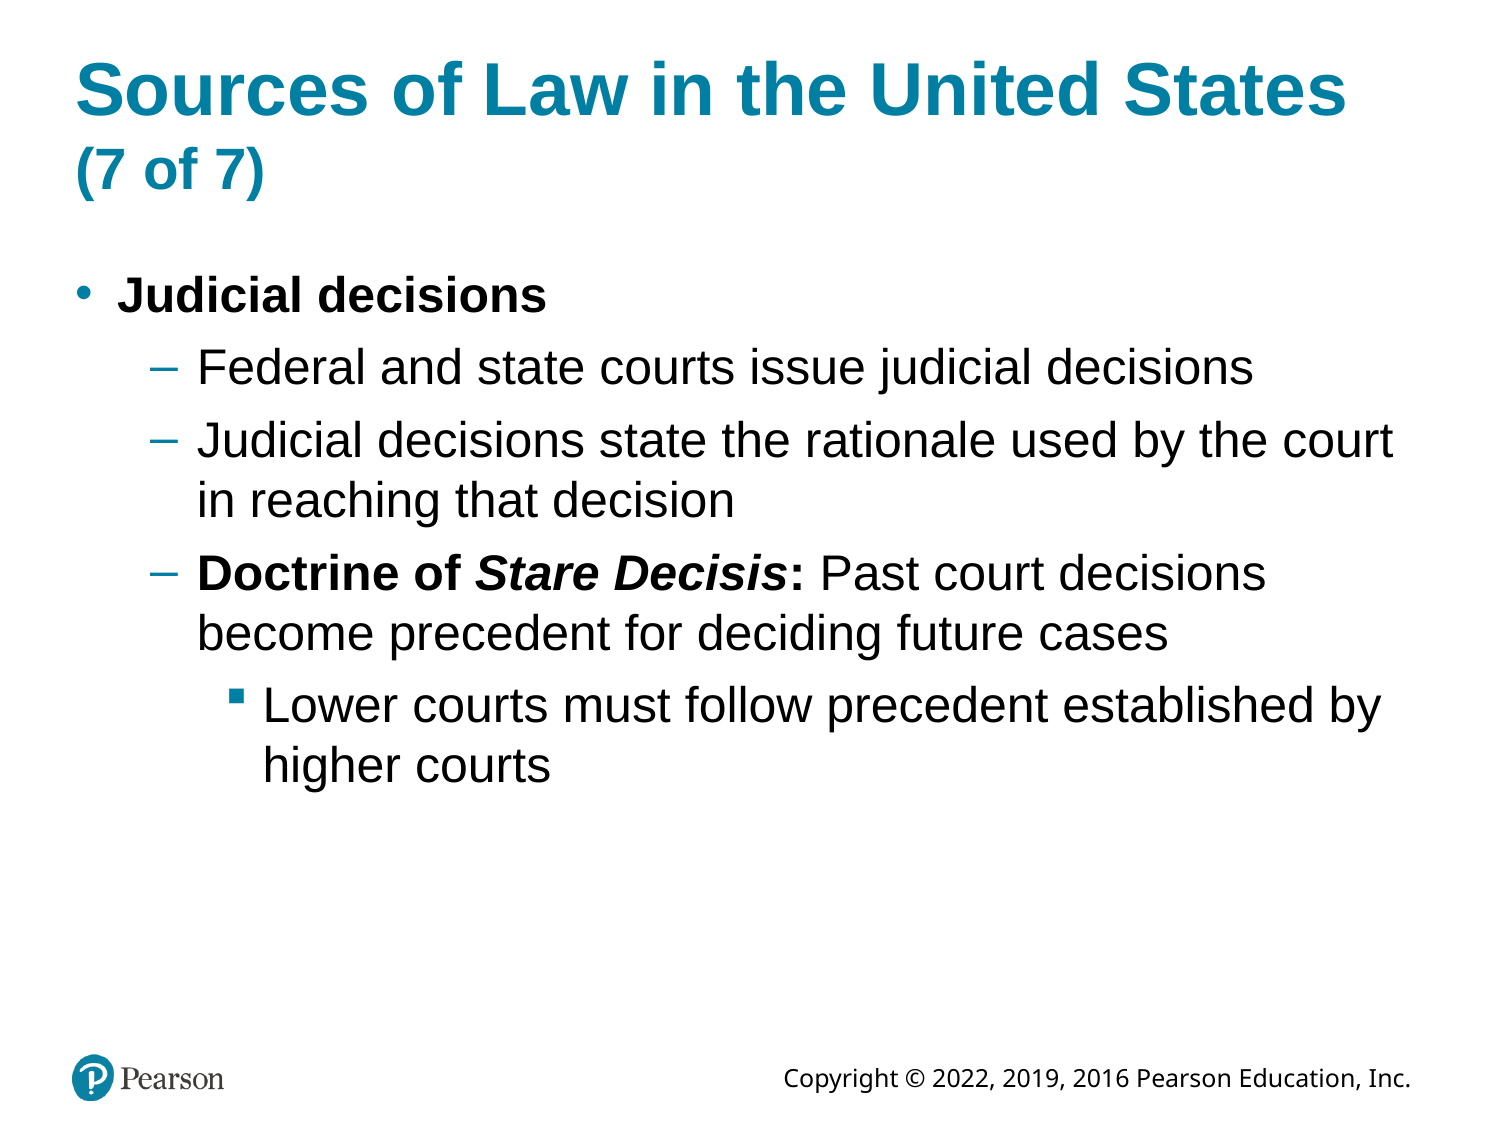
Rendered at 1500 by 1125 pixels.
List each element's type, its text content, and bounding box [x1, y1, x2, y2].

picture [99, 1054, 224, 1101]
list Judicial decisions Federal and state courts issue judicial decisions Judicial decisions state the rationale used by the court in reaching that decision Doctrine of Stare Decisis: Past court decisions become precedent for deciding future cases Lower courts must follow precedent established by higher courts [75, 262, 1425, 800]
picture [72, 1087, 83, 1101]
picture [72, 1054, 89, 1072]
title Sources of Law in the United States (7 of 7) [75, 31, 1425, 210]
picture [81, 1064, 107, 1089]
